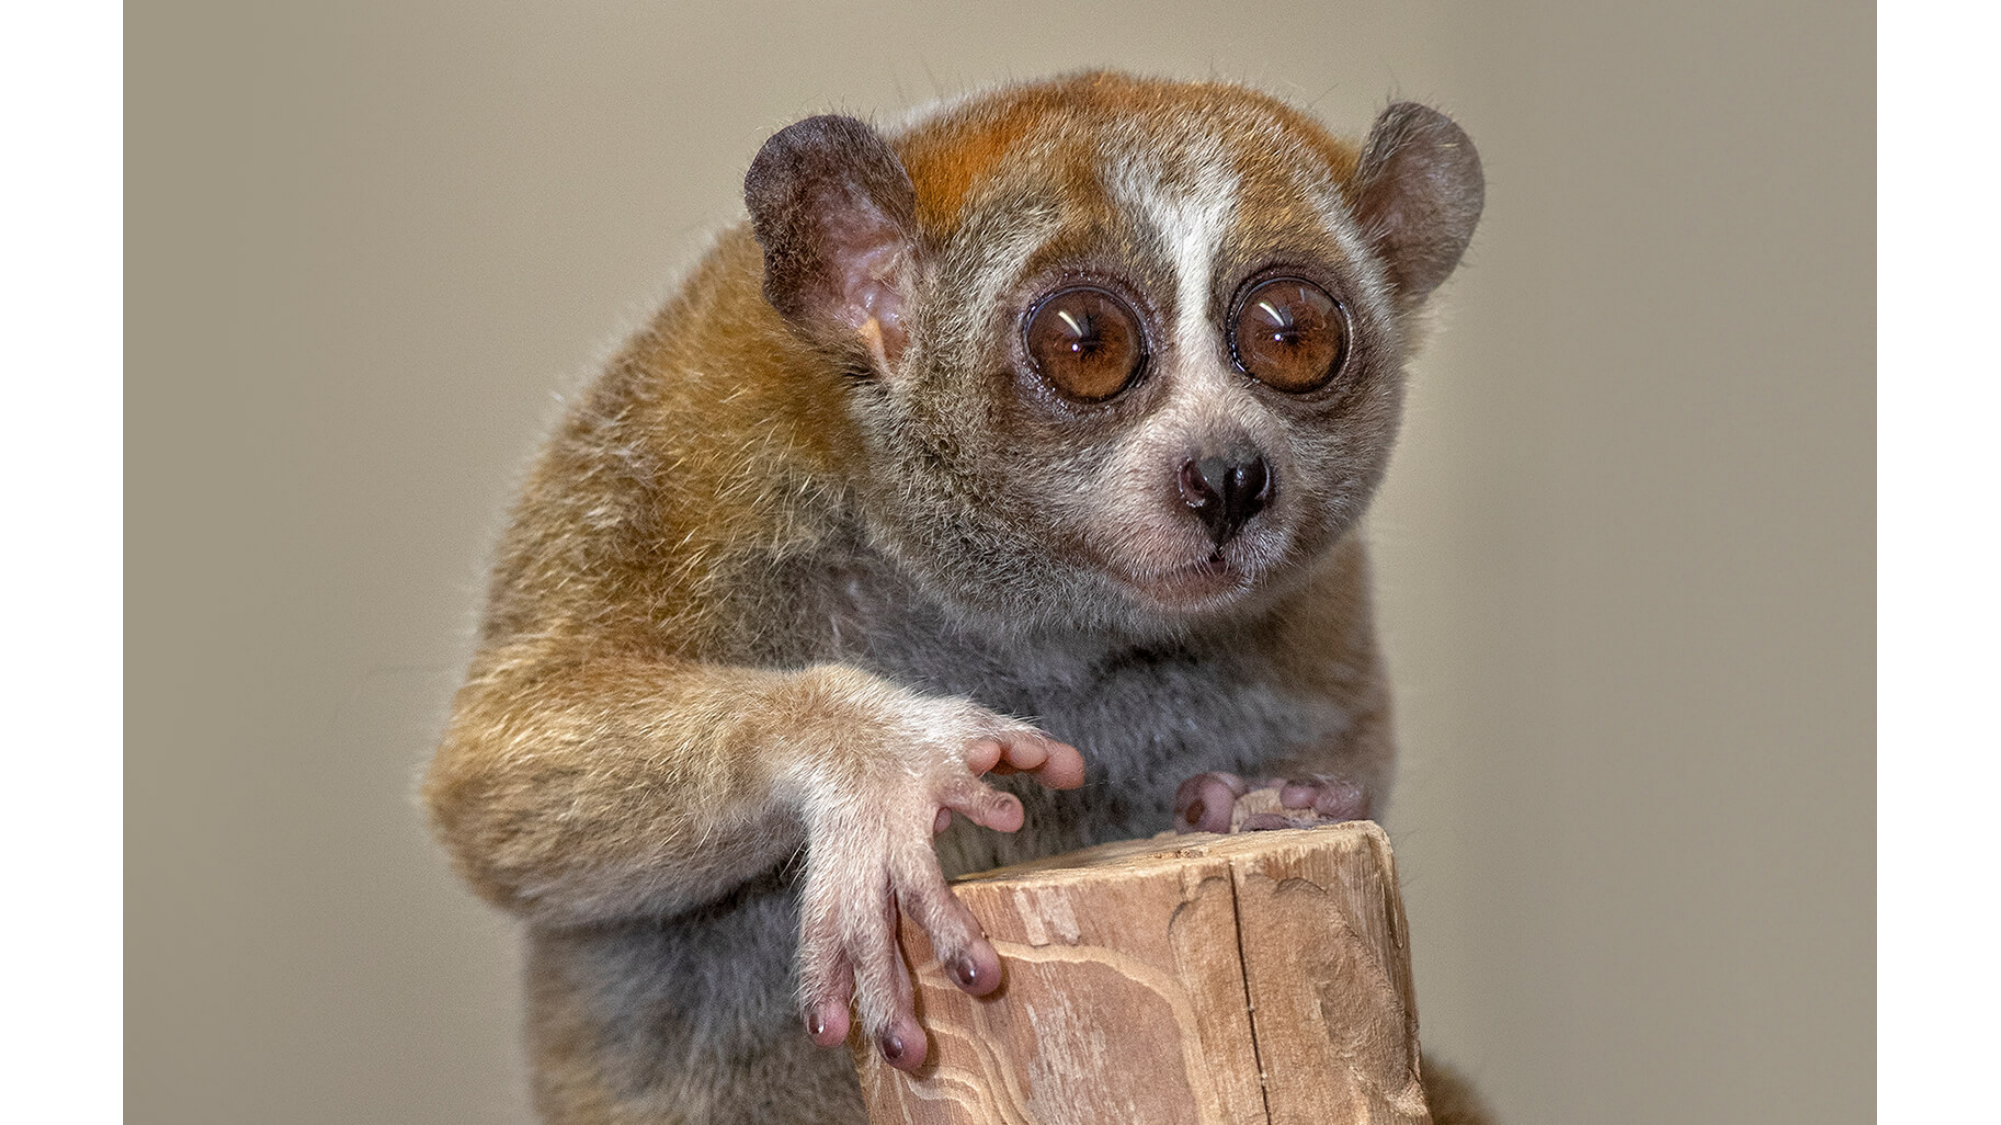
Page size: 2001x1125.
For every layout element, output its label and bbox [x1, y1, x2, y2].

picture [123, 0, 1877, 1125]
